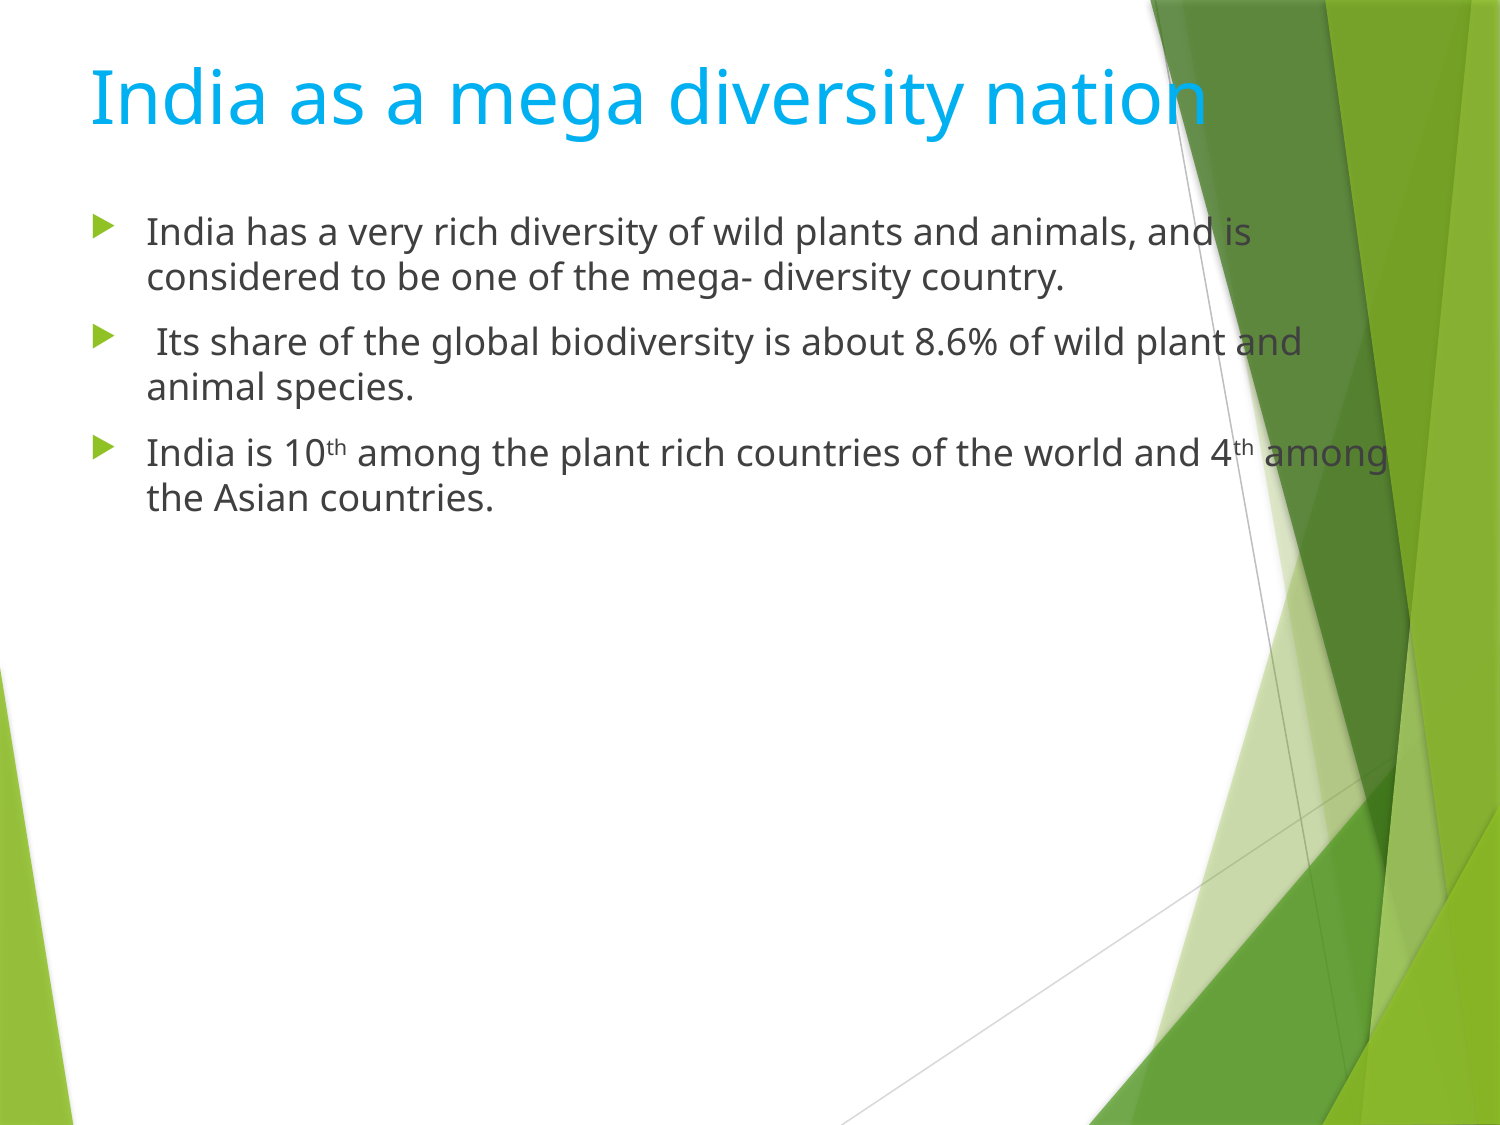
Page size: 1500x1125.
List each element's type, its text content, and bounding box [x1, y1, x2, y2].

list India has a very rich diversity of wild plants and animals, and is considered to be one of the mega- diversity country. Its share of the global biodiversity is about 8.6% of wild plant and animal species. India is 10th among the plant rich countries of the world and 4th among the Asian countries. [75, 200, 1425, 1075]
title India as a mega diversity nation [75, 41, 1425, 175]
